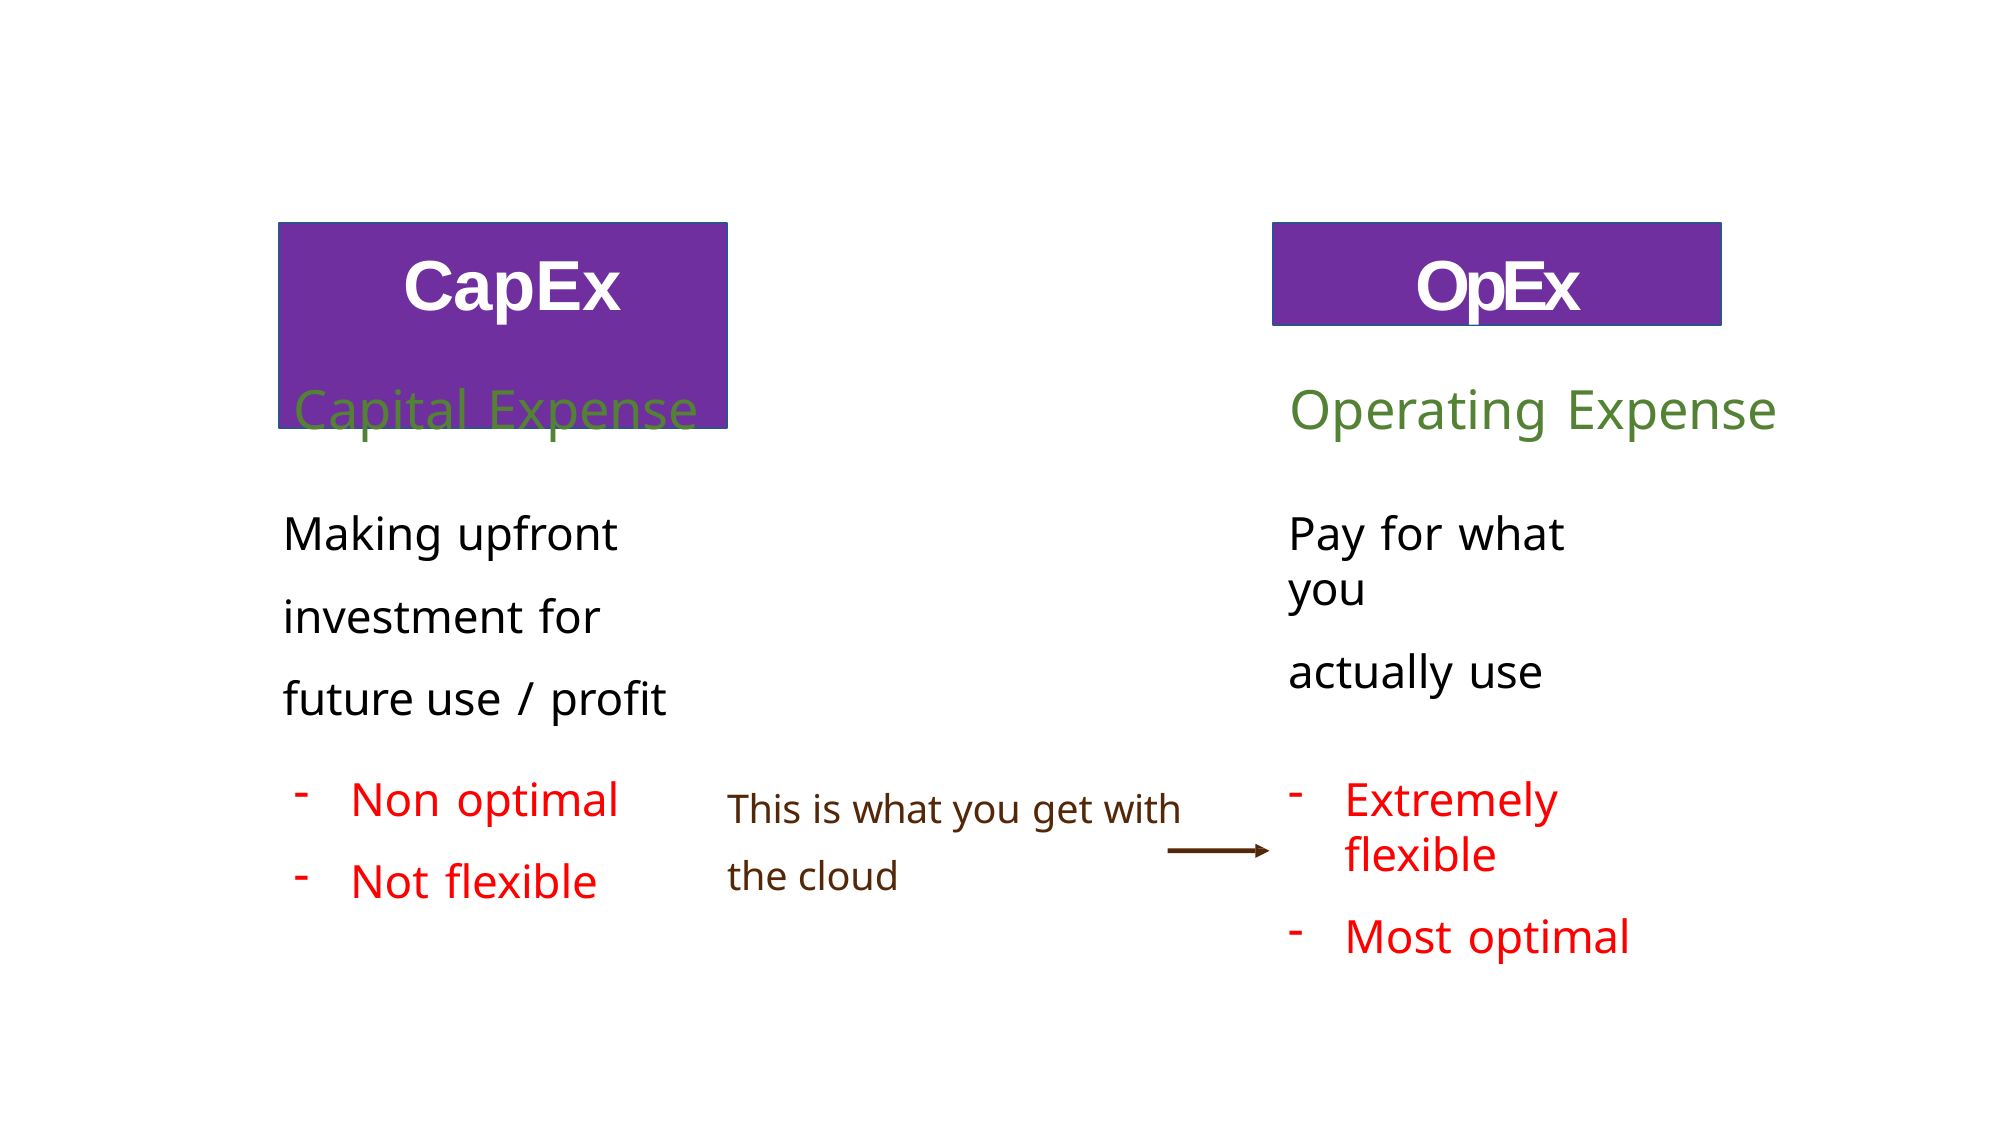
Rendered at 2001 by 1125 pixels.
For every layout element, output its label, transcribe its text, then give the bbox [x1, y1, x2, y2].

text_box Operating Expense [1287, 373, 1875, 441]
text_box Pay for what you actually use [1285, 475, 1634, 698]
title CapEx [278, 222, 727, 428]
text_box Non optimal Not flexible [291, 740, 713, 908]
text_box [1167, 843, 1270, 858]
text_box Extremely flexible Most optimal [1285, 740, 1718, 963]
text_box Capital Expense [291, 373, 825, 441]
text_box This is what you get with the cloud [724, 761, 1206, 899]
text_box Making upfront investment for future use / profit [280, 475, 720, 725]
text_box OpEx [1272, 222, 1721, 325]
